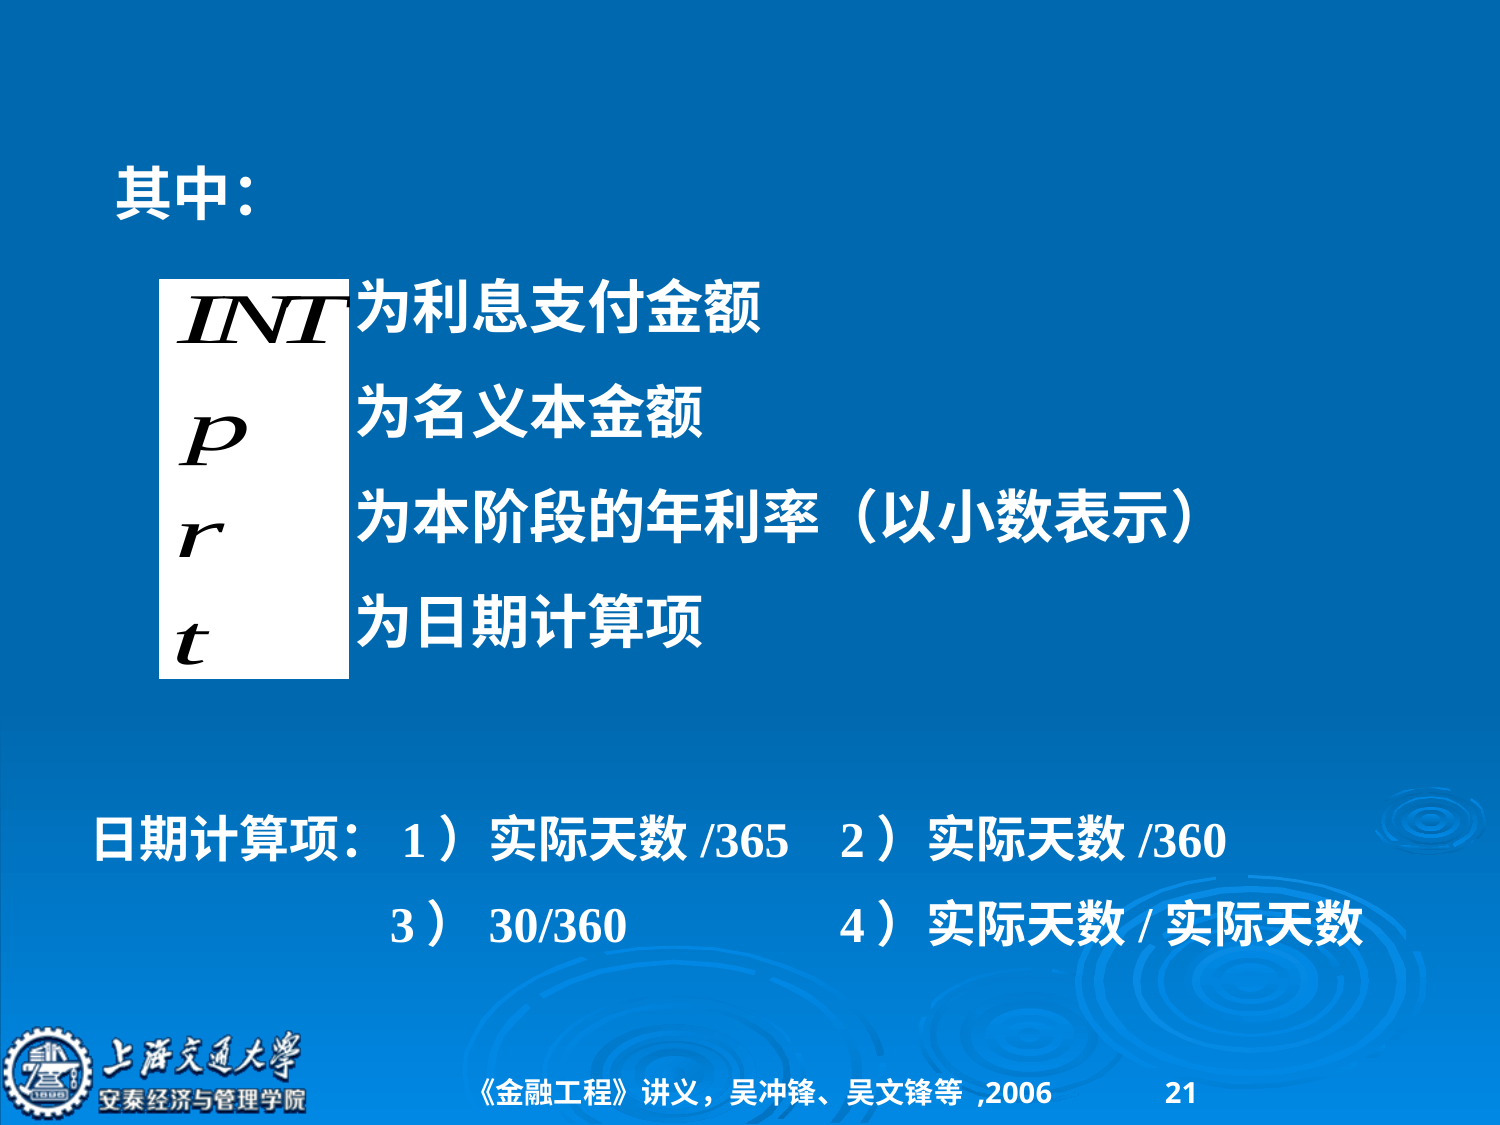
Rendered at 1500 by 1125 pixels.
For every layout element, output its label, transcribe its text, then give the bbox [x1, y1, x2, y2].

list 为利息支付金额 为名义本金额 为本阶段的年利率（以小数表示） 为日期计算项 [339, 262, 1293, 758]
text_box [159, 278, 350, 680]
text_box 日期计算项：1）实际天数/365 2）实际天数/360 3）30/360 4）实际天数/实际天数 [74, 800, 1425, 1020]
picture [0, 1017, 313, 1125]
text_box 其中： [99, 149, 500, 235]
